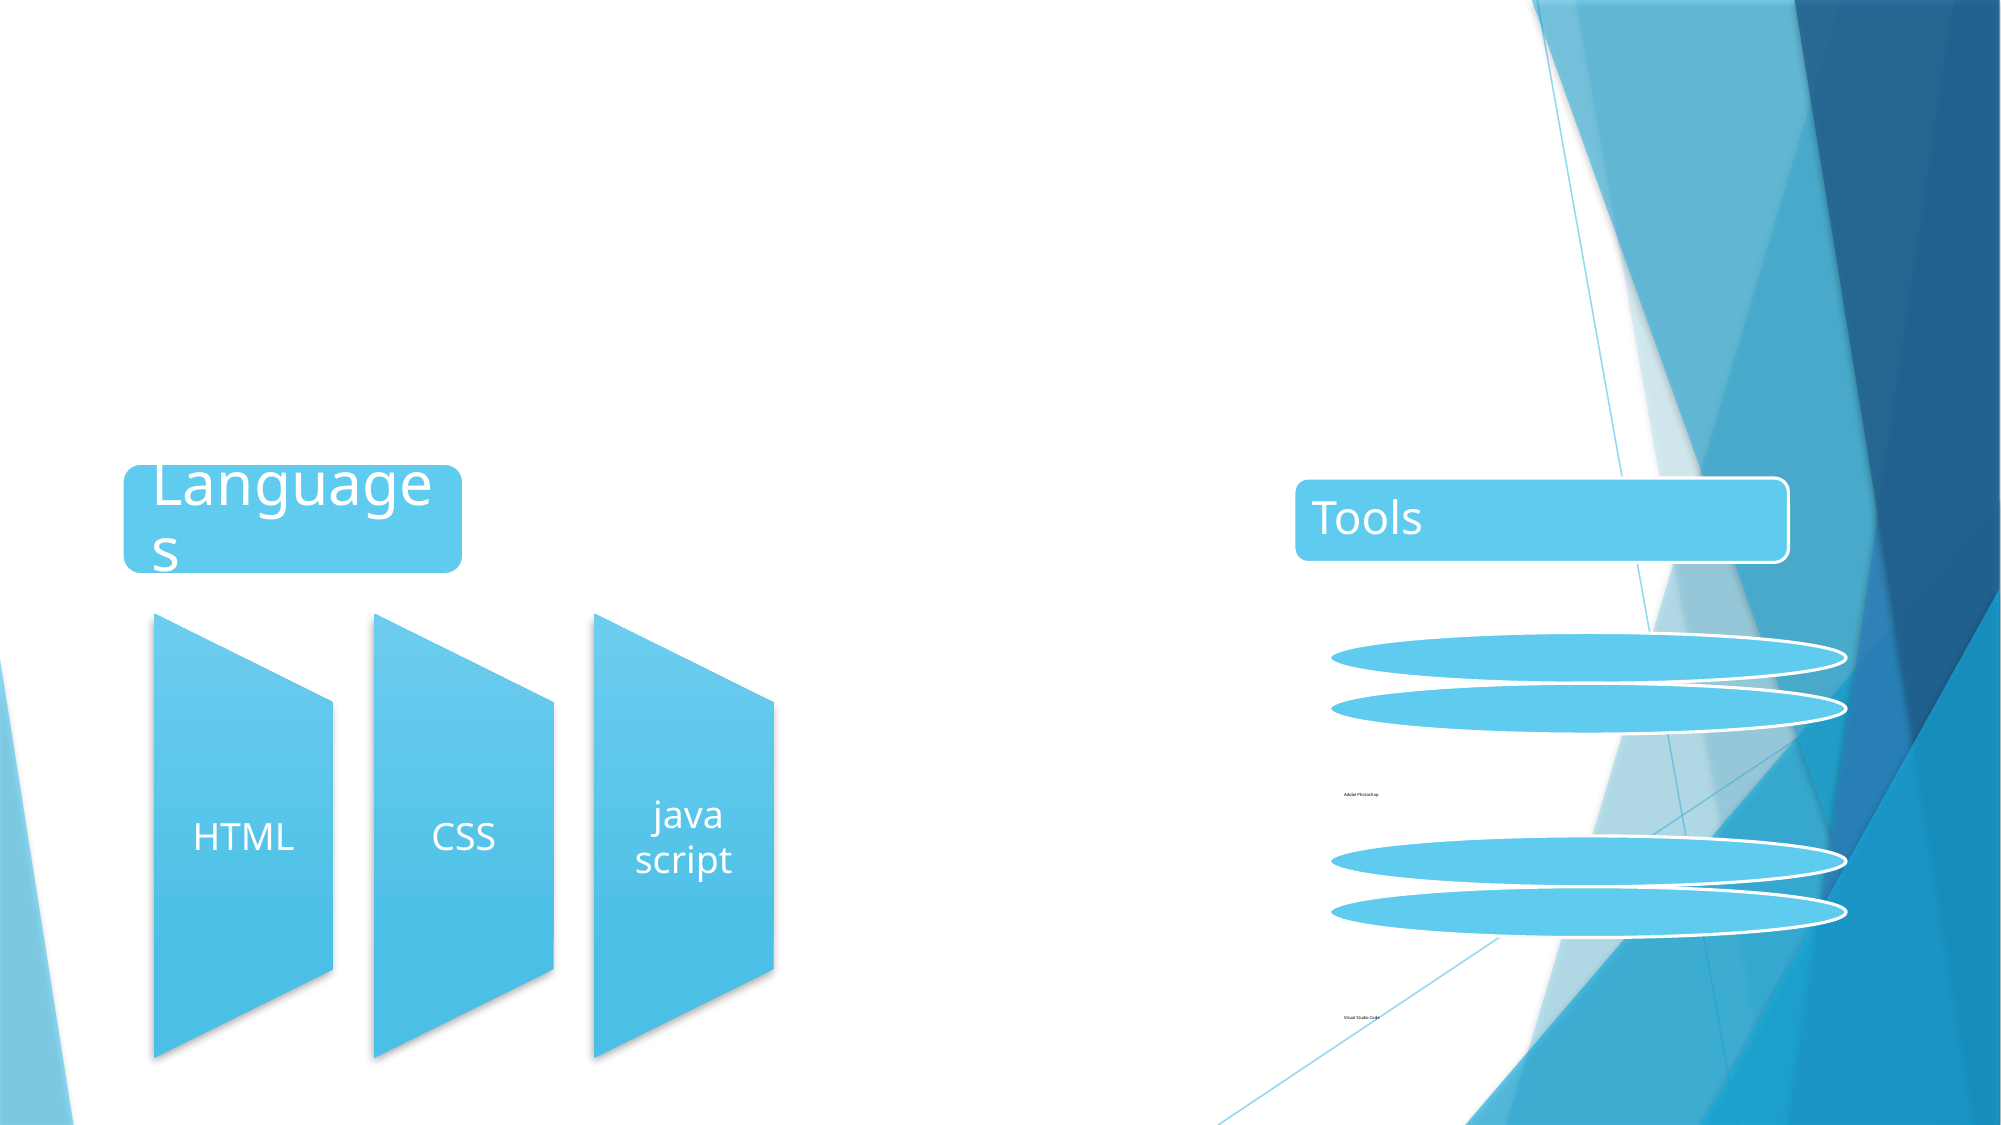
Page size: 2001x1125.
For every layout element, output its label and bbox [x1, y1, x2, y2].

text_box [1293, 477, 1789, 563]
text_box [153, 613, 774, 1059]
text_box [1328, 631, 1847, 1040]
text_box [121, 458, 465, 658]
